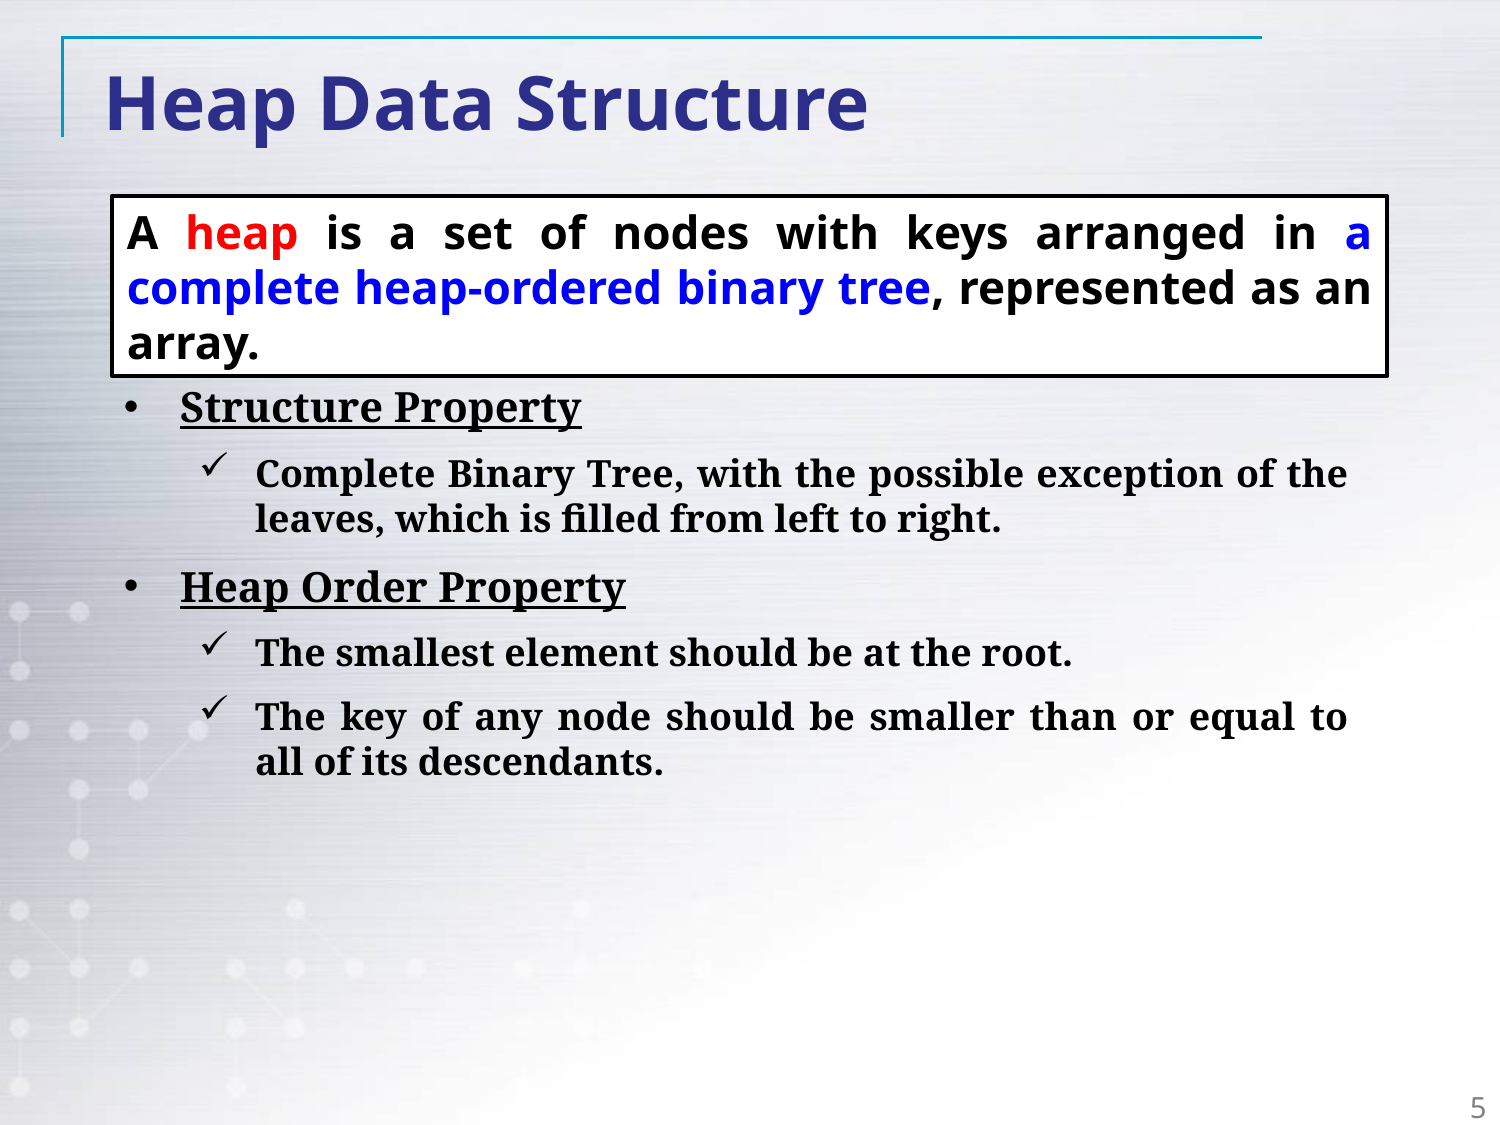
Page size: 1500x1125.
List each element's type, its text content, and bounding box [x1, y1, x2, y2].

text_box Heap Data Structure [88, 37, 1364, 164]
slide_number 5 [1151, 1082, 1500, 1125]
picture [0, 0, 1500, 1125]
text_box Structure Property Complete Binary Tree, with the possible exception of the leaves, which is filled from left to right. Heap Order Property The smallest element should be at the root. The key of any node should be smaller than or equal to all of its descendants. [108, 373, 1364, 855]
text_box A heap is a set of nodes with keys arranged in a complete heap-ordered binary tree, represented as an array. [110, 194, 1389, 378]
